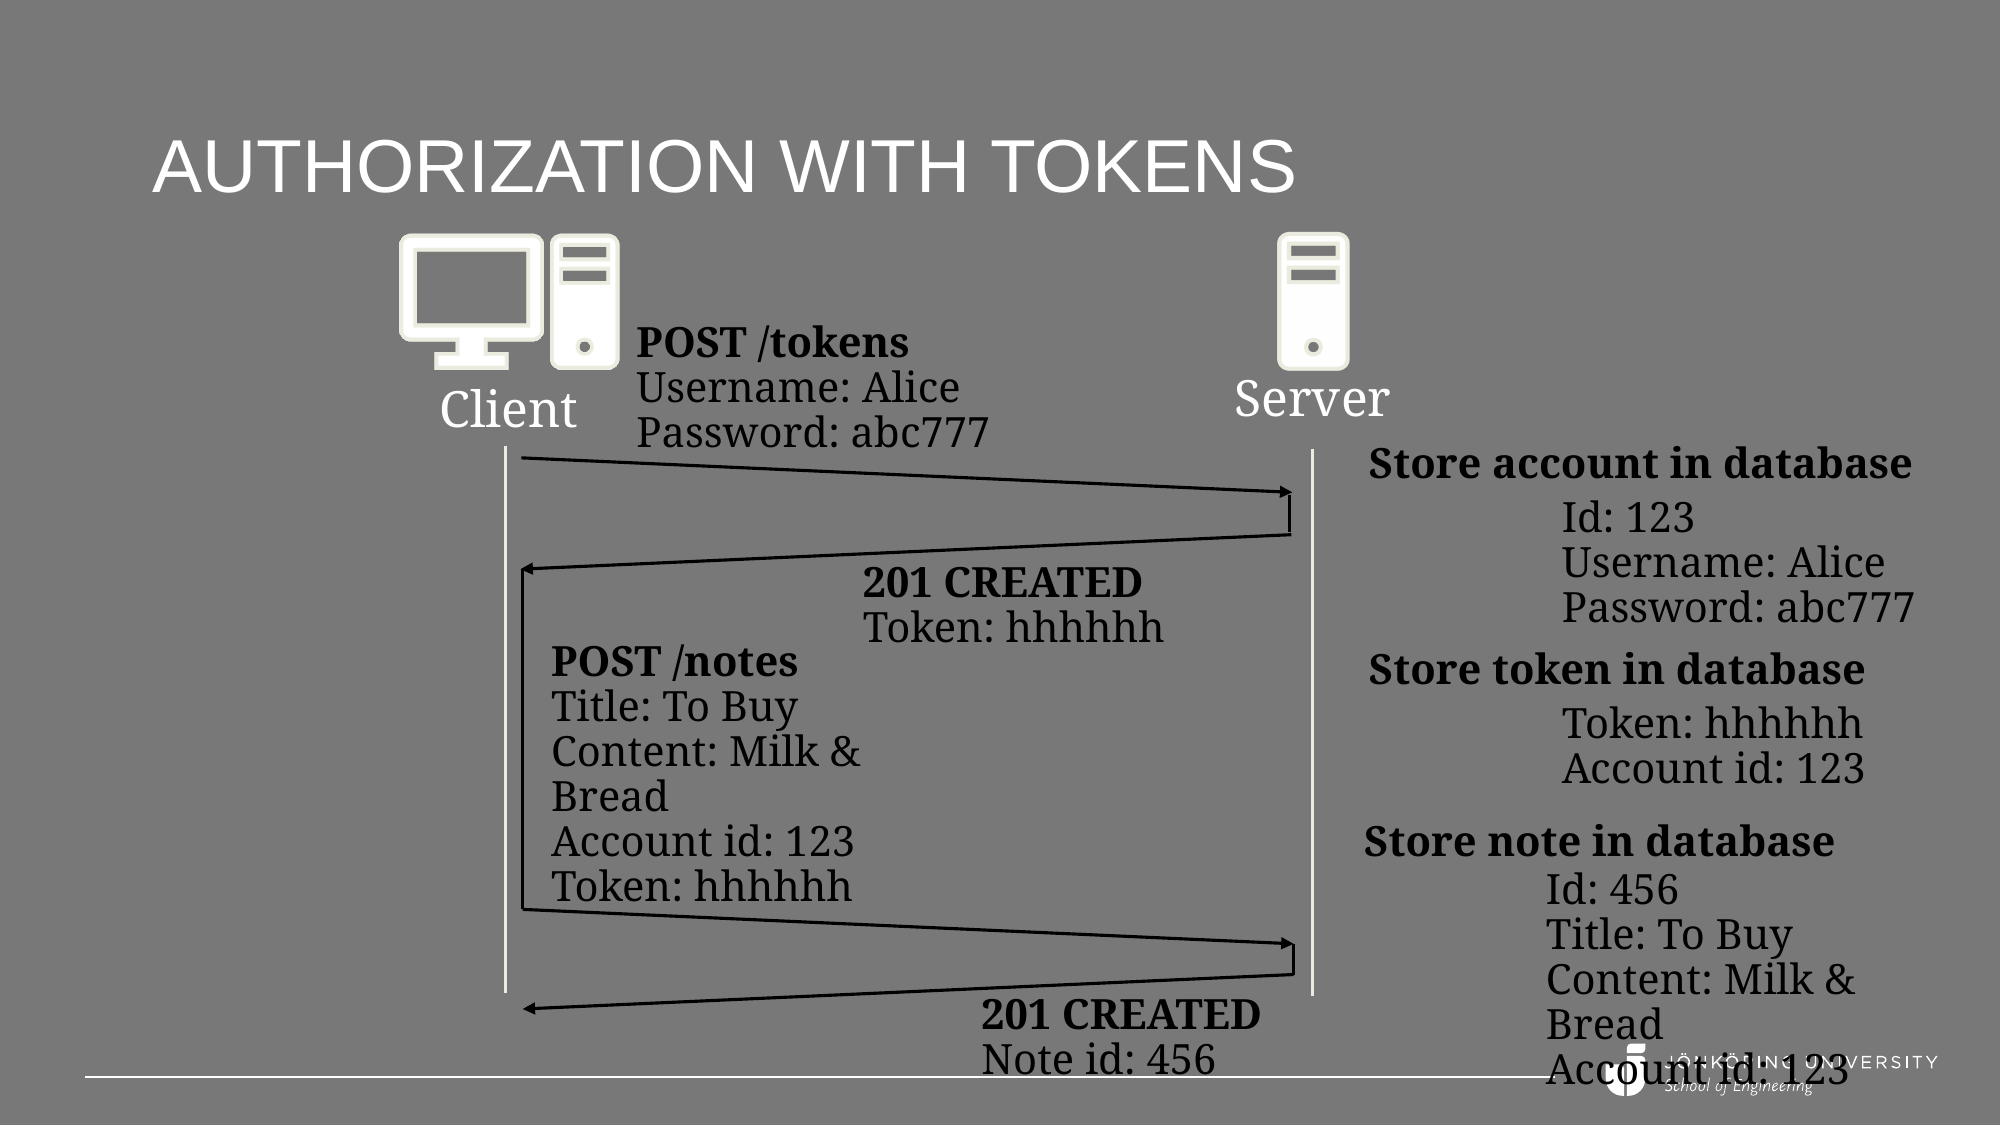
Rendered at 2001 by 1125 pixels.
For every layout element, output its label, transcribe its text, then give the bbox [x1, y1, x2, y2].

text_box POST /tokens Username: Alice Password: abc777 [621, 314, 1075, 457]
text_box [522, 909, 1294, 944]
list Client [377, 376, 641, 1030]
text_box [522, 974, 1294, 1009]
text_box 201 CREATED Note id: 456 [966, 986, 1343, 1092]
text_box Token: hhhhhh Account id: 123 [1546, 694, 2000, 800]
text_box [520, 534, 1292, 570]
text_box Server [1181, 366, 1445, 435]
title Authorization with tokens [137, 59, 1934, 278]
text_box Store note in database [1349, 813, 1886, 874]
picture [396, 188, 622, 415]
text_box Store token in database [1353, 640, 1956, 701]
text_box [521, 457, 1293, 493]
text_box Store account in database [1353, 435, 1956, 496]
picture [1276, 231, 1350, 372]
text_box Id: 123 Username: Alice Password: abc777 [1546, 489, 2000, 640]
text_box Id: 456 Title: To Buy Content: Milk & Bread Account id: 123 [1530, 861, 1984, 1102]
text_box 201 CREATED Token: hhhhhh [847, 554, 1301, 660]
text_box POST /notes Title: To Buy Content: Milk & Bread Account id: 123 Token: hhhhhh [535, 633, 989, 909]
